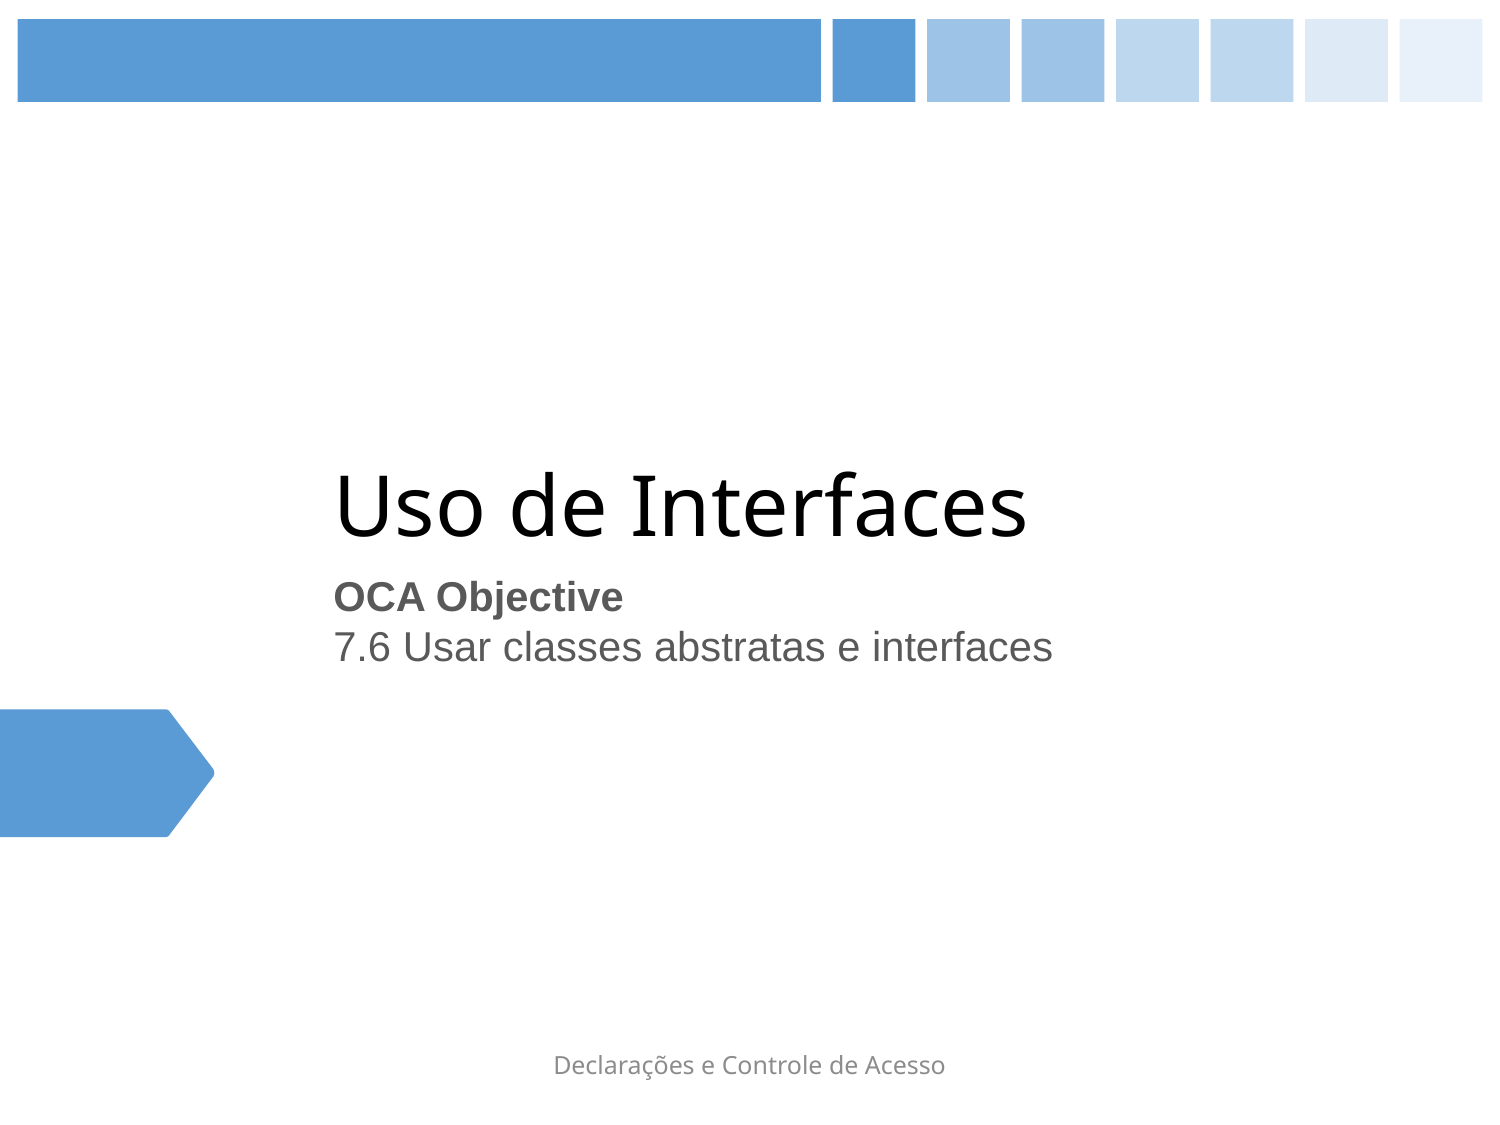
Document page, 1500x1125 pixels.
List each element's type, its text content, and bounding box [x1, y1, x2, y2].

subtitle OCA Objective 7.6 Usar classes abstratas e interfaces [318, 562, 1416, 969]
title Uso de Interfaces [318, 412, 1416, 562]
footer Declarações e Controle de Acesso [496, 1042, 1004, 1103]
